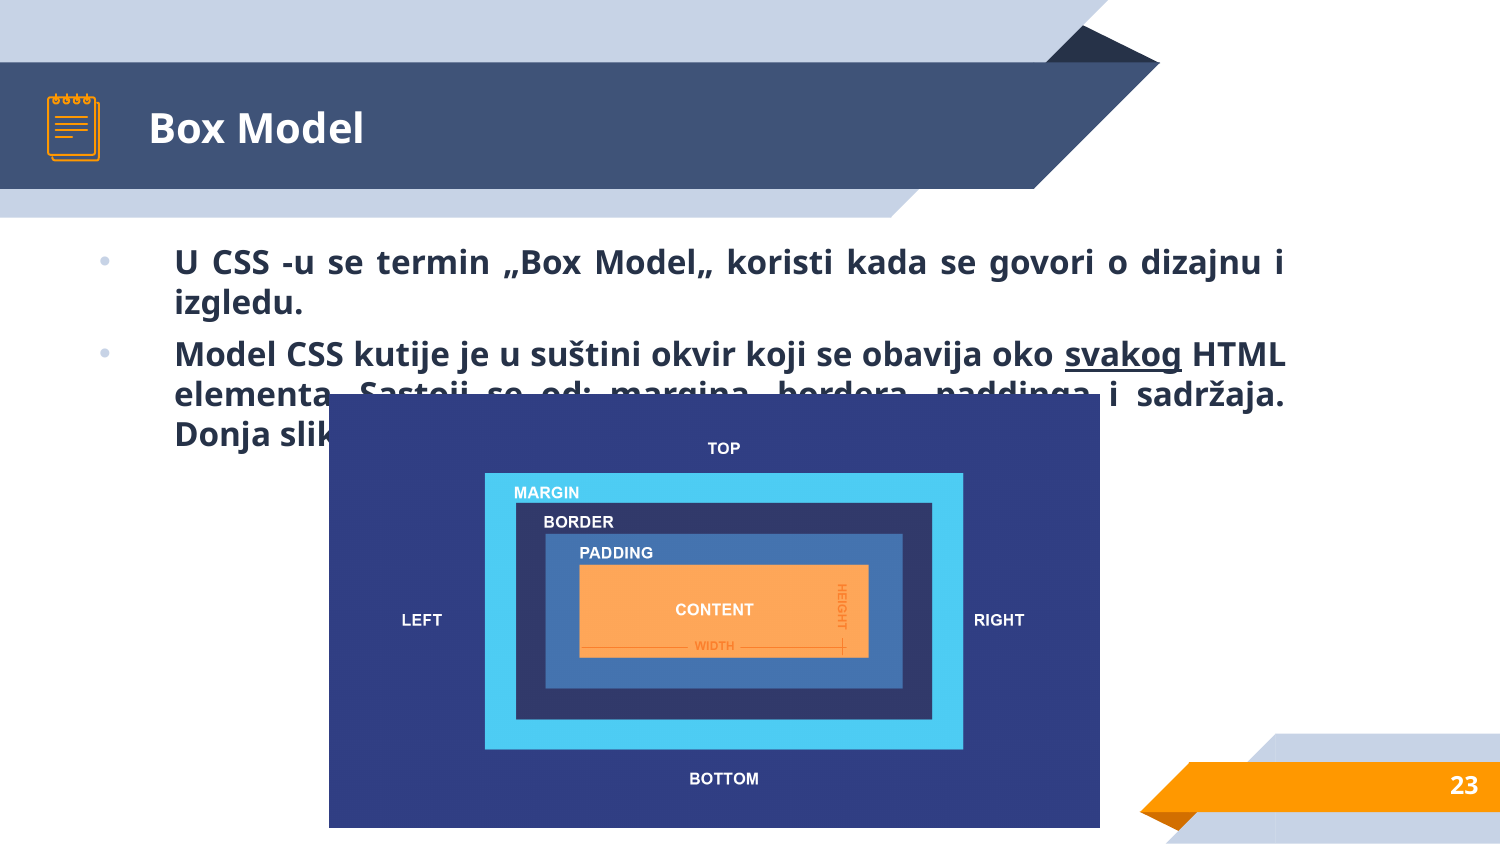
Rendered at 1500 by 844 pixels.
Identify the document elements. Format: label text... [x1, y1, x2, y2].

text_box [47, 93, 100, 161]
picture [328, 394, 1101, 829]
list U CSS -u se termin „Box Model„ koristi kada se govori o dizajnu i izgledu. Model CSS kutije je u suštini okvir koji se obavija oko svakog HTML elementa. Sastoji se od: margina, bordera, paddinga i sadržaja. Donja slika prikazuje model kutije: [84, 225, 1302, 457]
slide_number 23 [1249, 760, 1494, 813]
title Box Model [133, 64, 997, 190]
